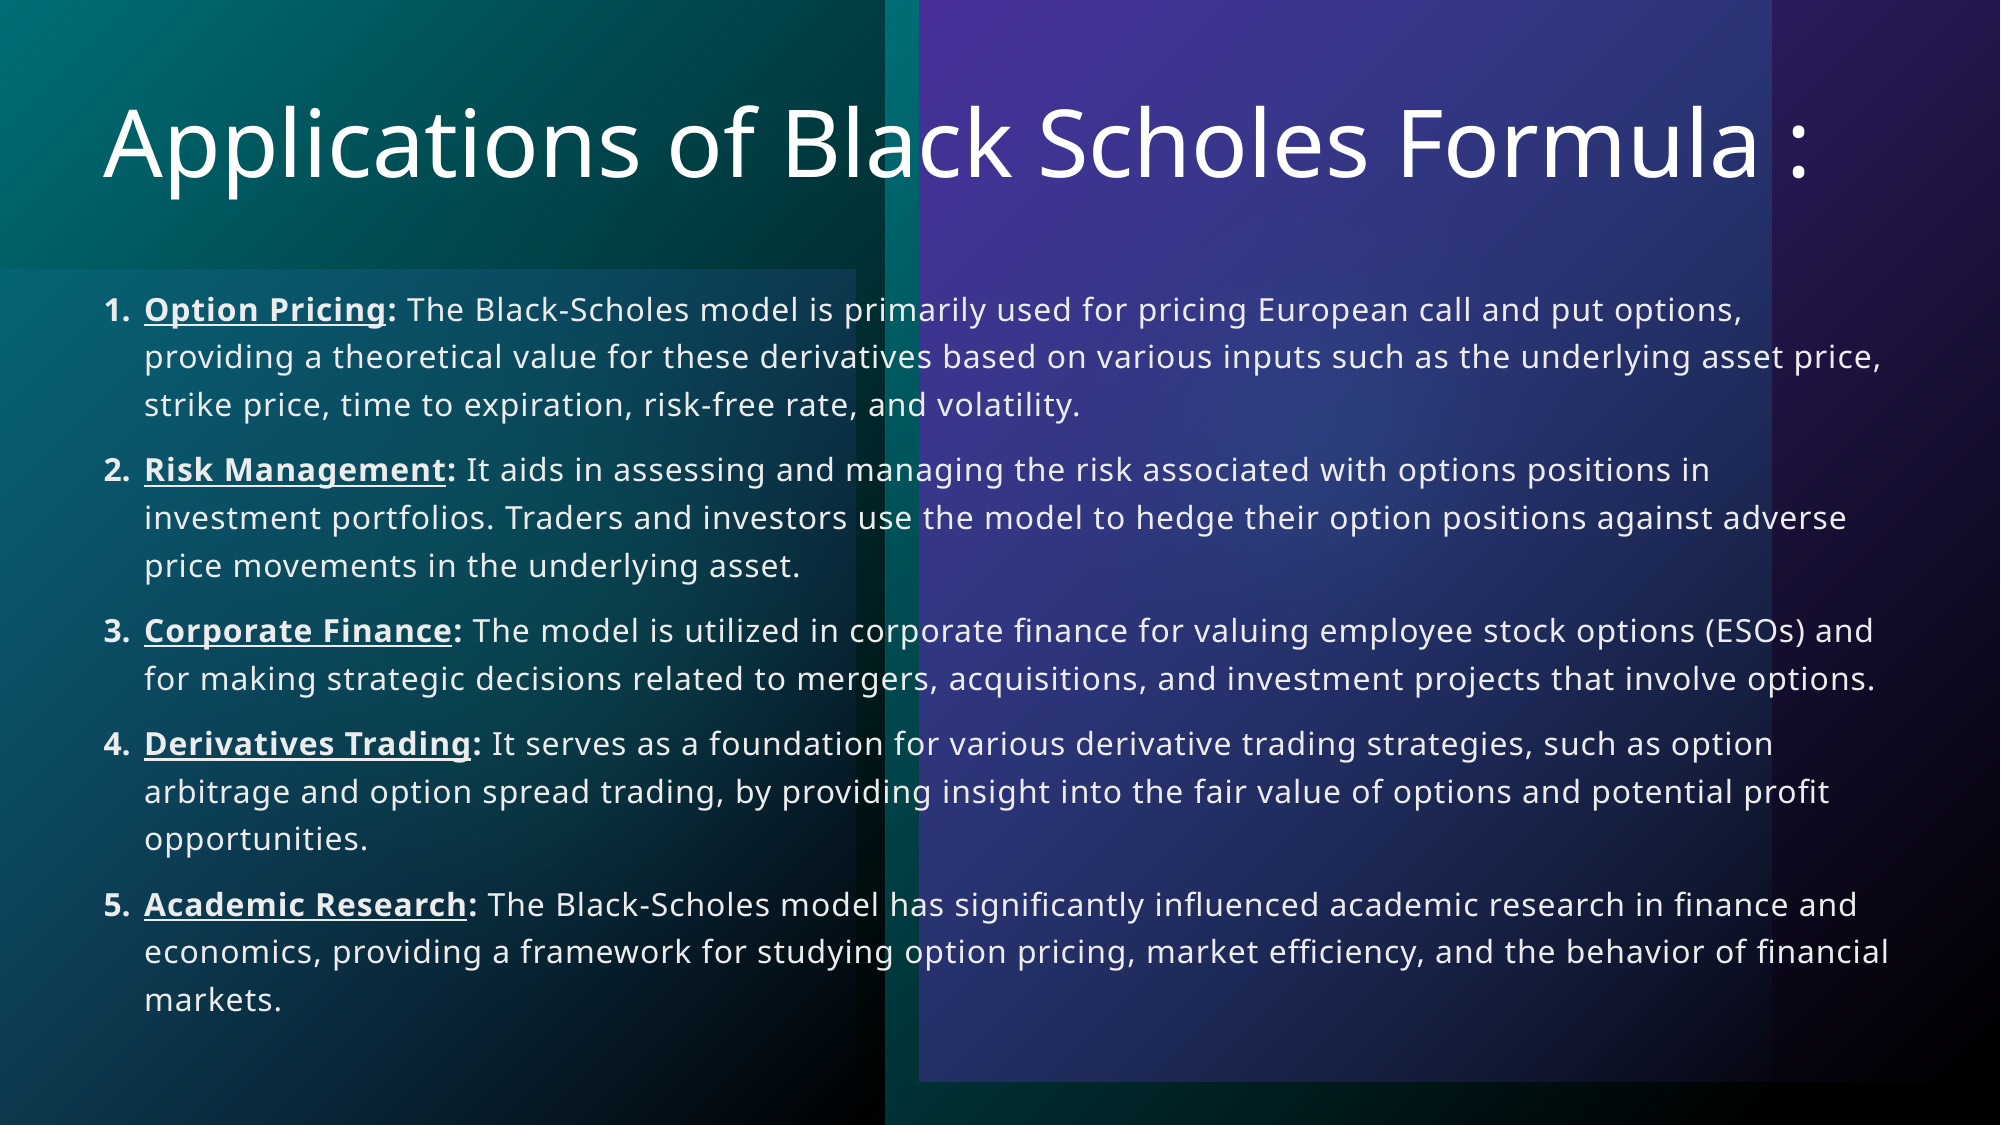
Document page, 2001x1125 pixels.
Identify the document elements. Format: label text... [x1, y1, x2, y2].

title Applications of Black Scholes Formula : [88, 88, 1910, 229]
list Option Pricing: The Black-Scholes model is primarily used for pricing European call and put options, providing a theoretical value for these derivatives based on various inputs such as the underlying asset price, strike price, time to expiration, risk-free rate, and volatility. Risk Management: It aids in assessing and managing the risk associated with options positions in investment portfolios. Traders and investors use the model to hedge their option positions against adverse price movements in the underlying asset. Corporate Finance: The model is utilized in corporate finance for valuing employee stock options (ESOs) and for making strategic decisions related to mergers, acquisitions, and investment projects that involve options. Derivatives Trading: It serves as a foundation for various derivative trading strategies, such as option arbitrage and option spread trading, by providing insight into the fair value of options and potential profit opportunities. Academic Research: The Black-Scholes model has significantly influenced academic research in finance and economics, providing a framework for studying option pricing, market efficiency, and the behavior of financial markets. [88, 272, 1910, 1035]
